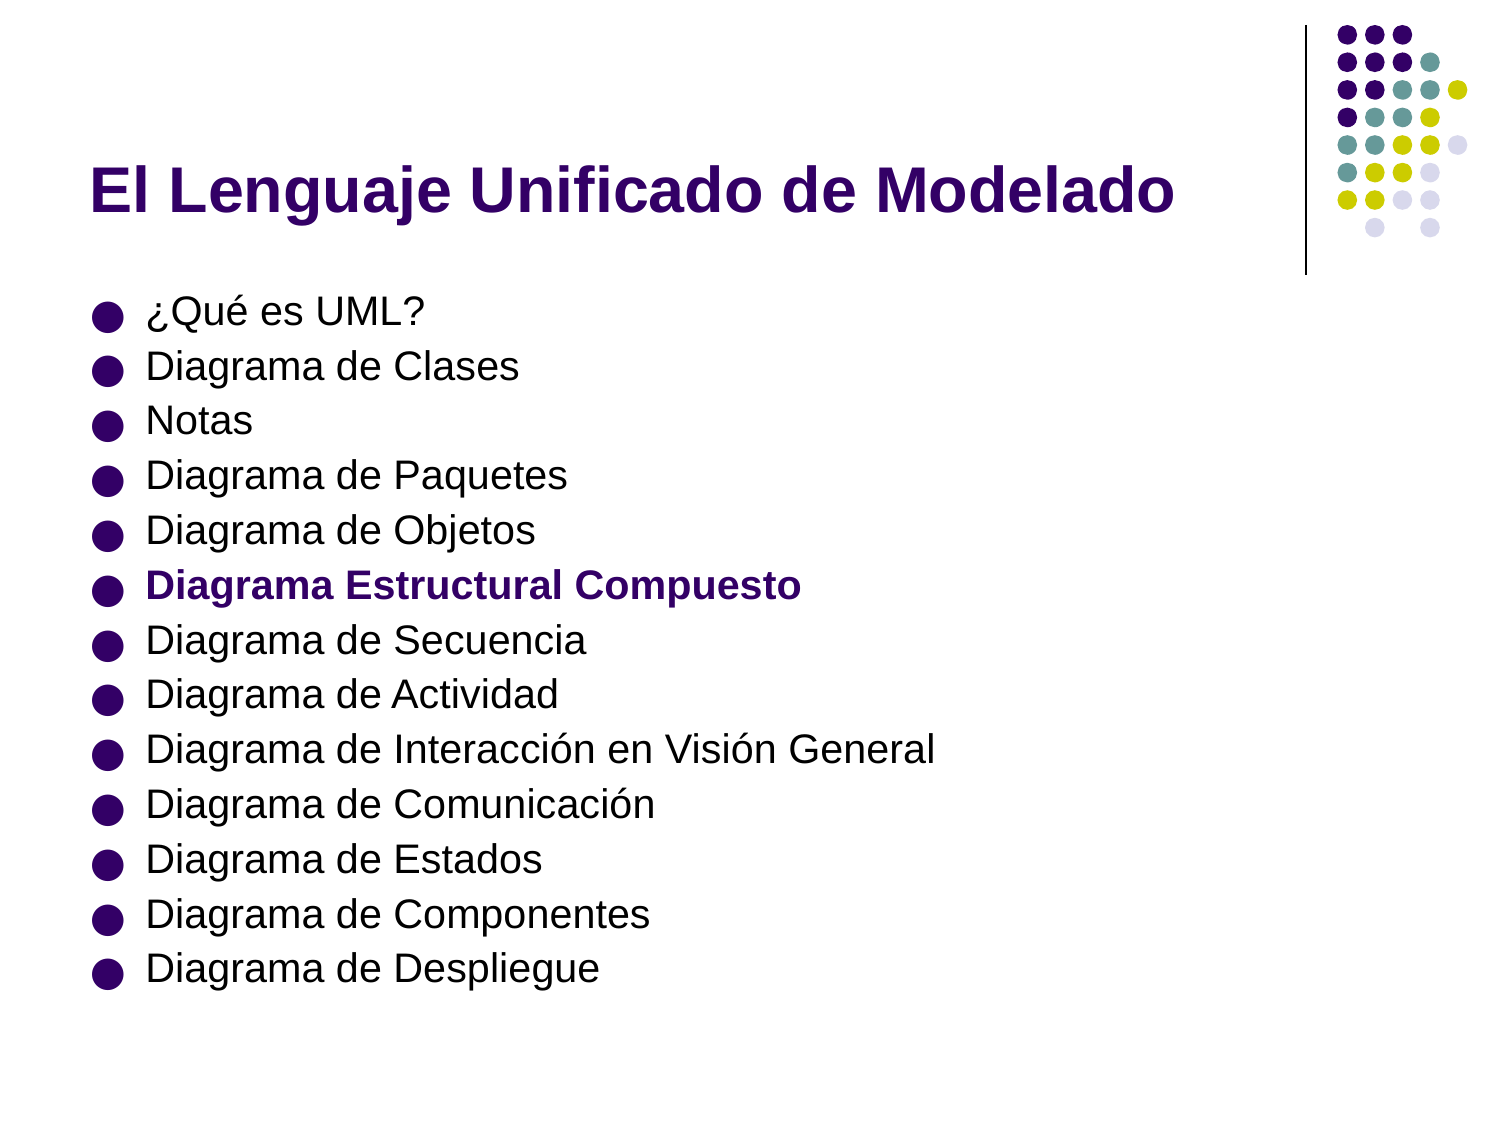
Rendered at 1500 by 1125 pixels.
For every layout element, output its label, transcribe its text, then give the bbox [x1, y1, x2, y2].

text_box El Lenguaje Unificado de Modelado [74, 20, 1313, 233]
text_box ¿Qué es UML? Diagrama de Clases Notas Diagrama de Paquetes Diagrama de Objetos Diagrama Estructural Compuesto Diagrama de Secuencia Diagrama de Actividad Diagrama de Interacción en Visión General Diagrama de Comunicación Diagrama de Estados Diagrama de Componentes Diagrama de Despliegue [74, 281, 1425, 1006]
